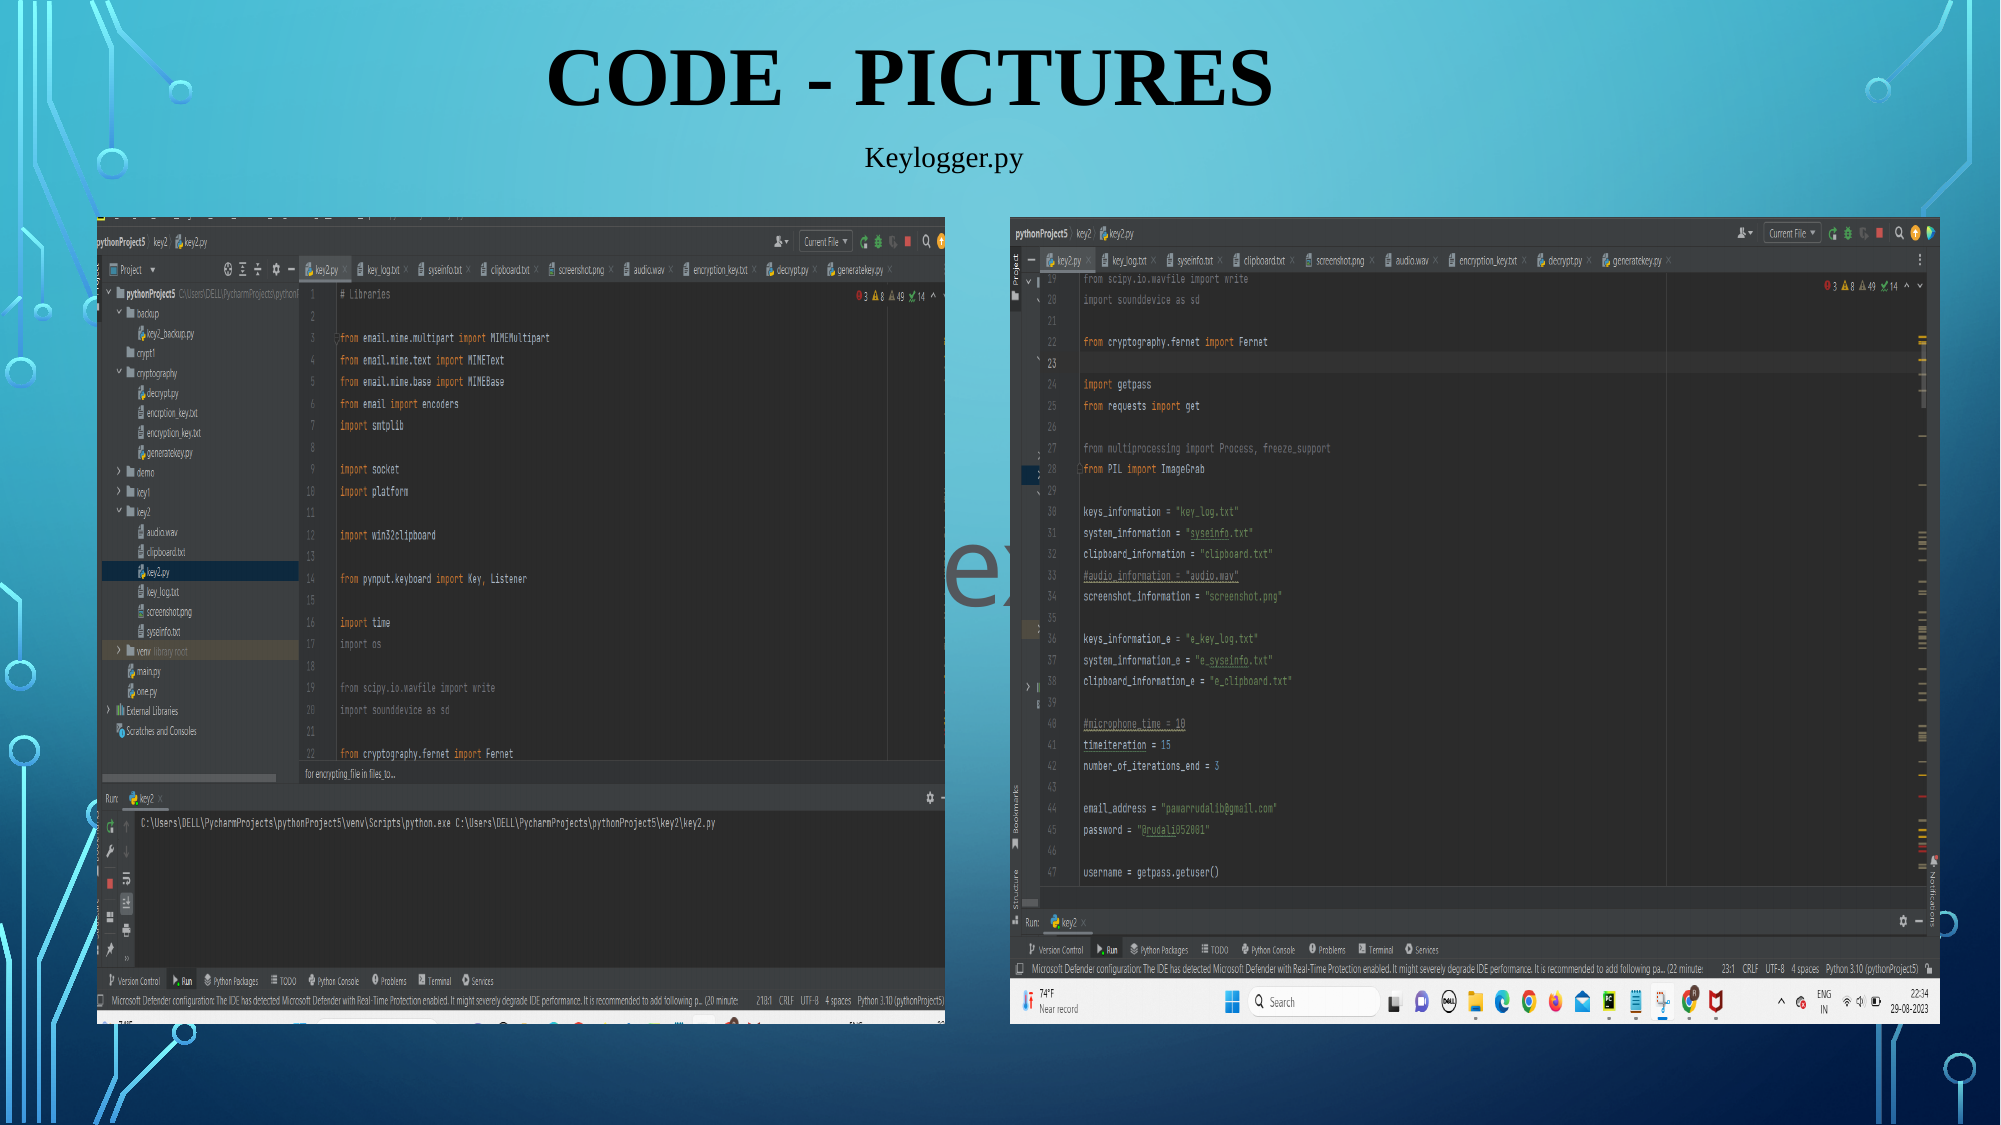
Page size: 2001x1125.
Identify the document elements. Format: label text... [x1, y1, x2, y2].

text_box CODE - PICTURES [530, 14, 1291, 130]
picture [96, 217, 945, 1024]
text_box Keylogger.py [849, 130, 1039, 181]
text_box Your text here [945, 486, 1009, 637]
picture [1009, 217, 1940, 1024]
